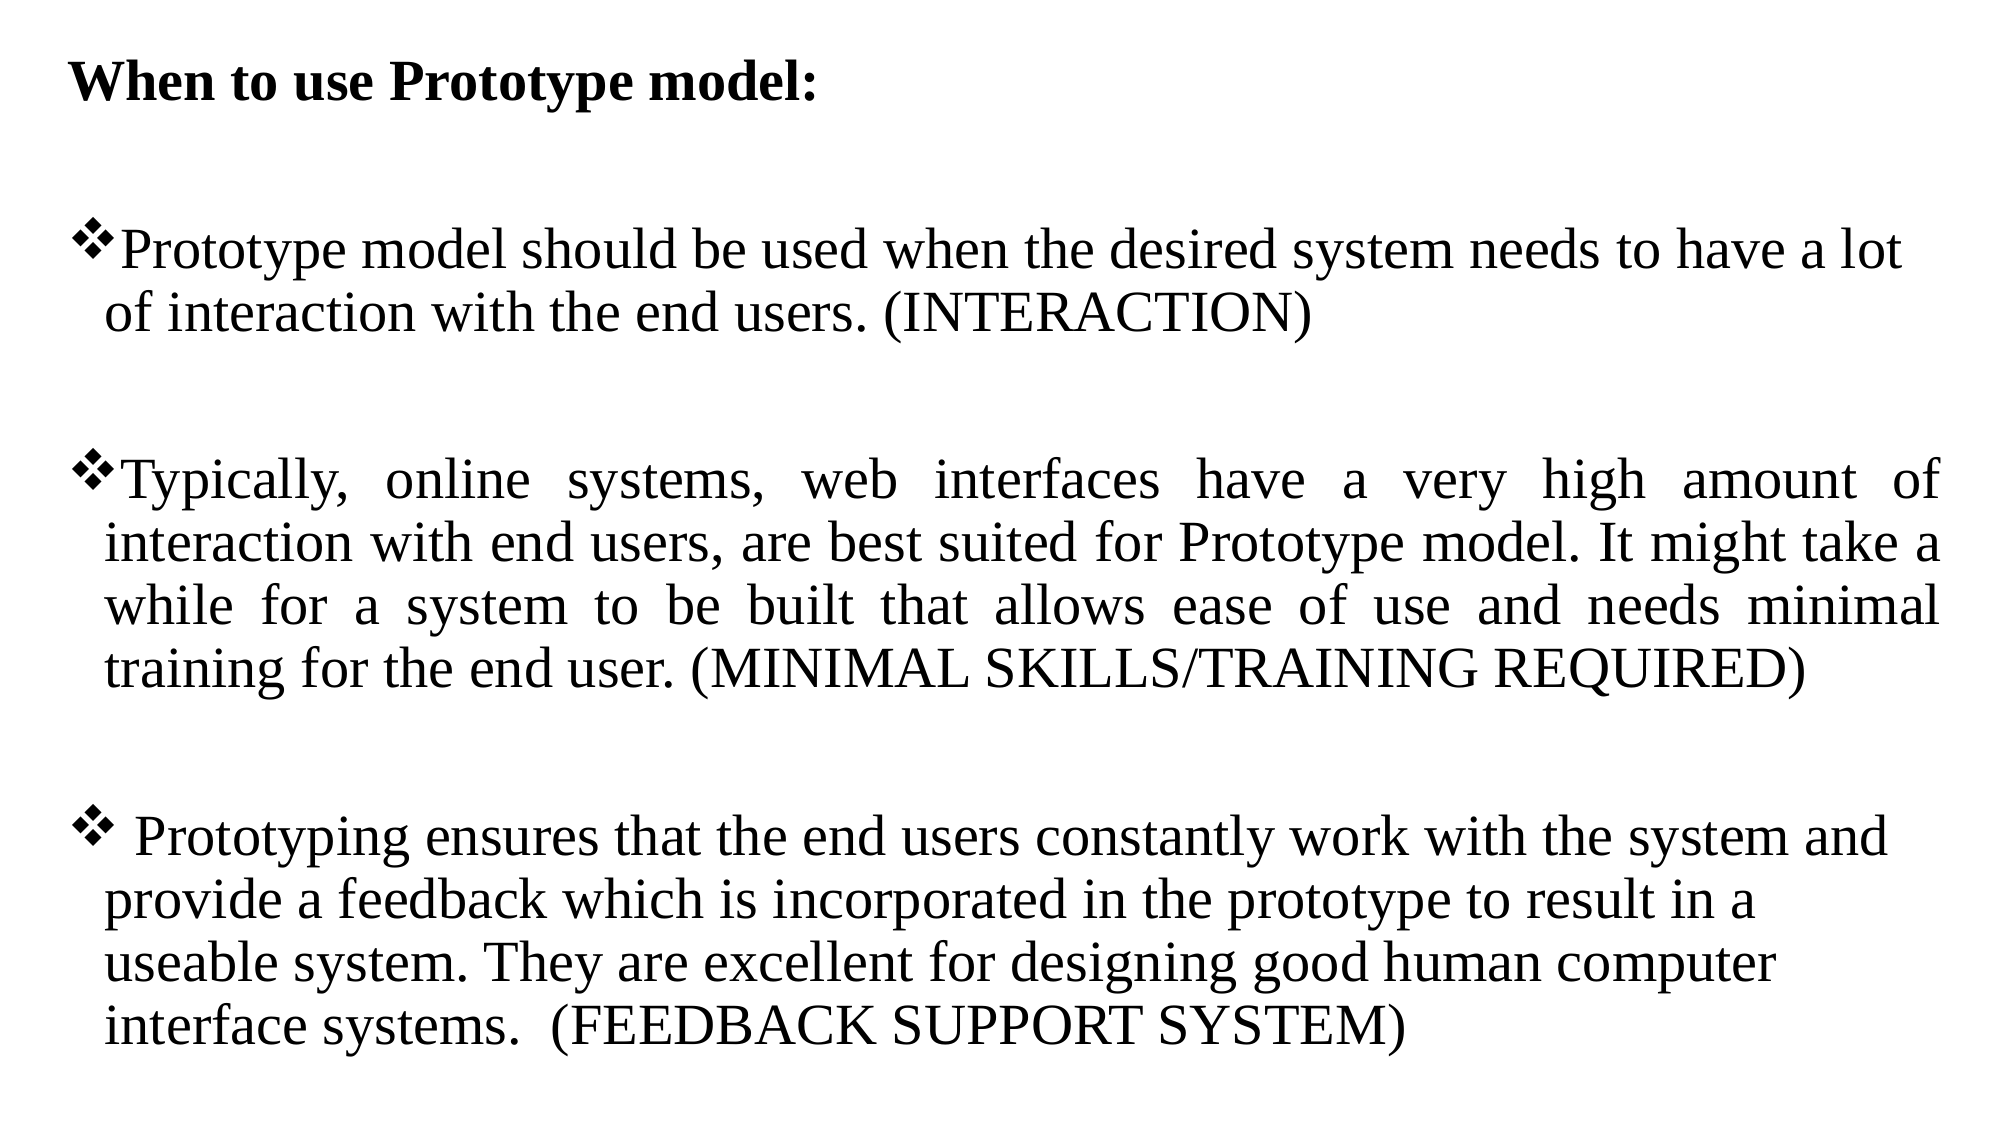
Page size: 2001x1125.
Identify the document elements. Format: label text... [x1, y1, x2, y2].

list When to use Prototype model: Prototype model should be used when the desired system needs to have a lot of interaction with the end users. (INTERACTION) Typically, online systems, web interfaces have a very high amount of interaction with end users, are best suited for Prototype model. It might take a while for a system to be built that allows ease of use and needs minimal training for the end user. (MINIMAL SKILLS/TRAINING REQUIRED) Prototyping ensures that the end users constantly work with the system and provide a feedback which is incorporated in the prototype to result in a useable system. They are excellent for designing good human computer interface systems. (FEEDBACK SUPPORT SYSTEM) [52, 42, 1958, 1084]
